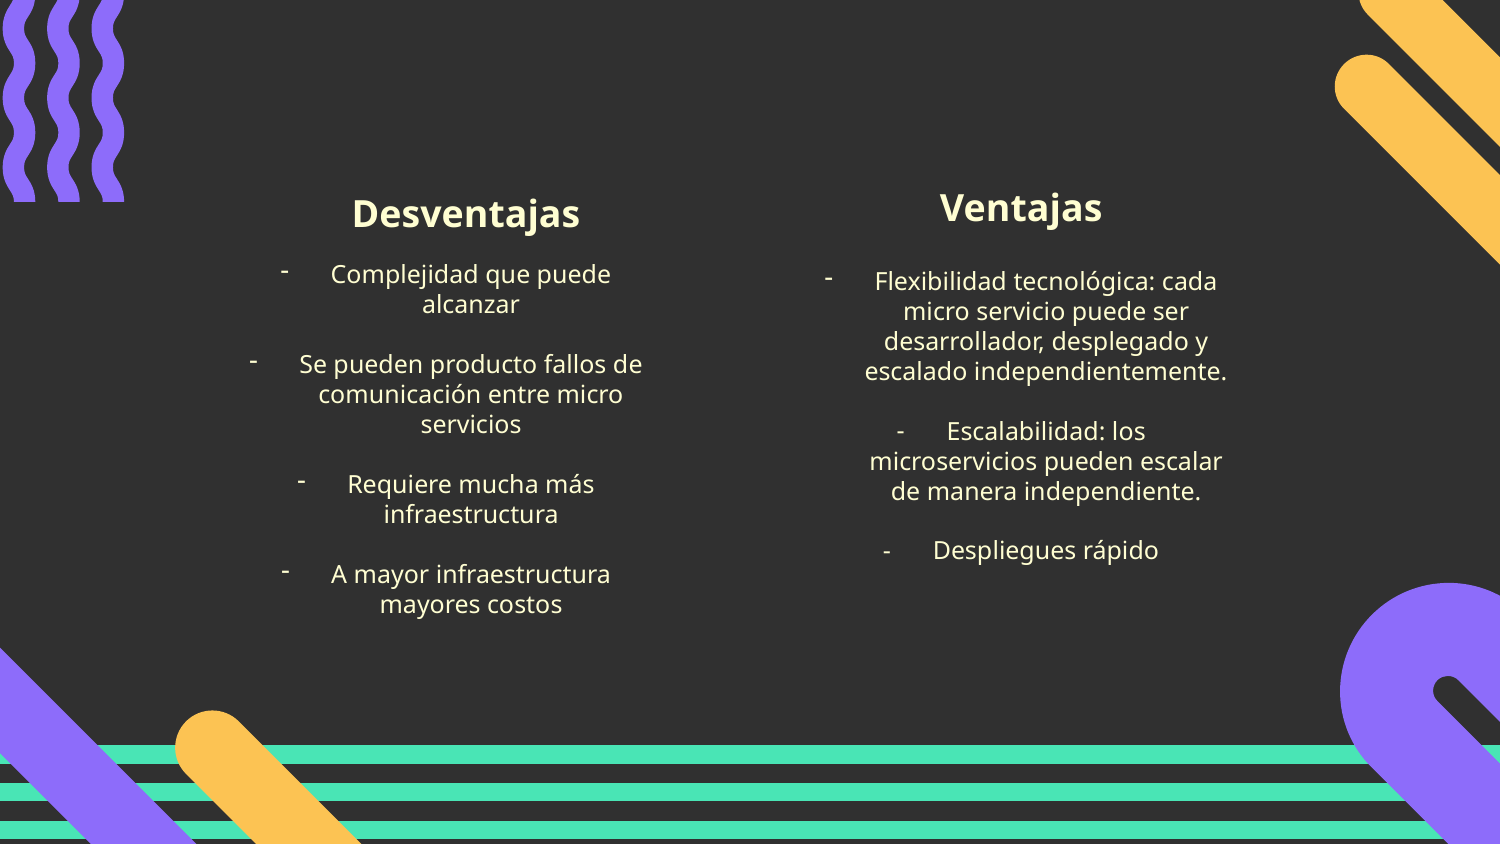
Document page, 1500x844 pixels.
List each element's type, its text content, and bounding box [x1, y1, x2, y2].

subtitle Ventajas [770, 165, 1248, 245]
subtitle Complejidad que puede alcanzar Se pueden producto fallos de comunicación entre micro servicios Requiere mucha más infraestructura A mayor infraestructura mayores costos [195, 244, 673, 456]
subtitle Flexibilidad tecnológica: cada micro servicio puede ser desarrollador, desplegado y escalado independientemente. Escalabilidad: los microservicios pueden escalar de manera independiente. Despliegues rápido [770, 250, 1248, 462]
subtitle Desventajas [215, 172, 693, 251]
